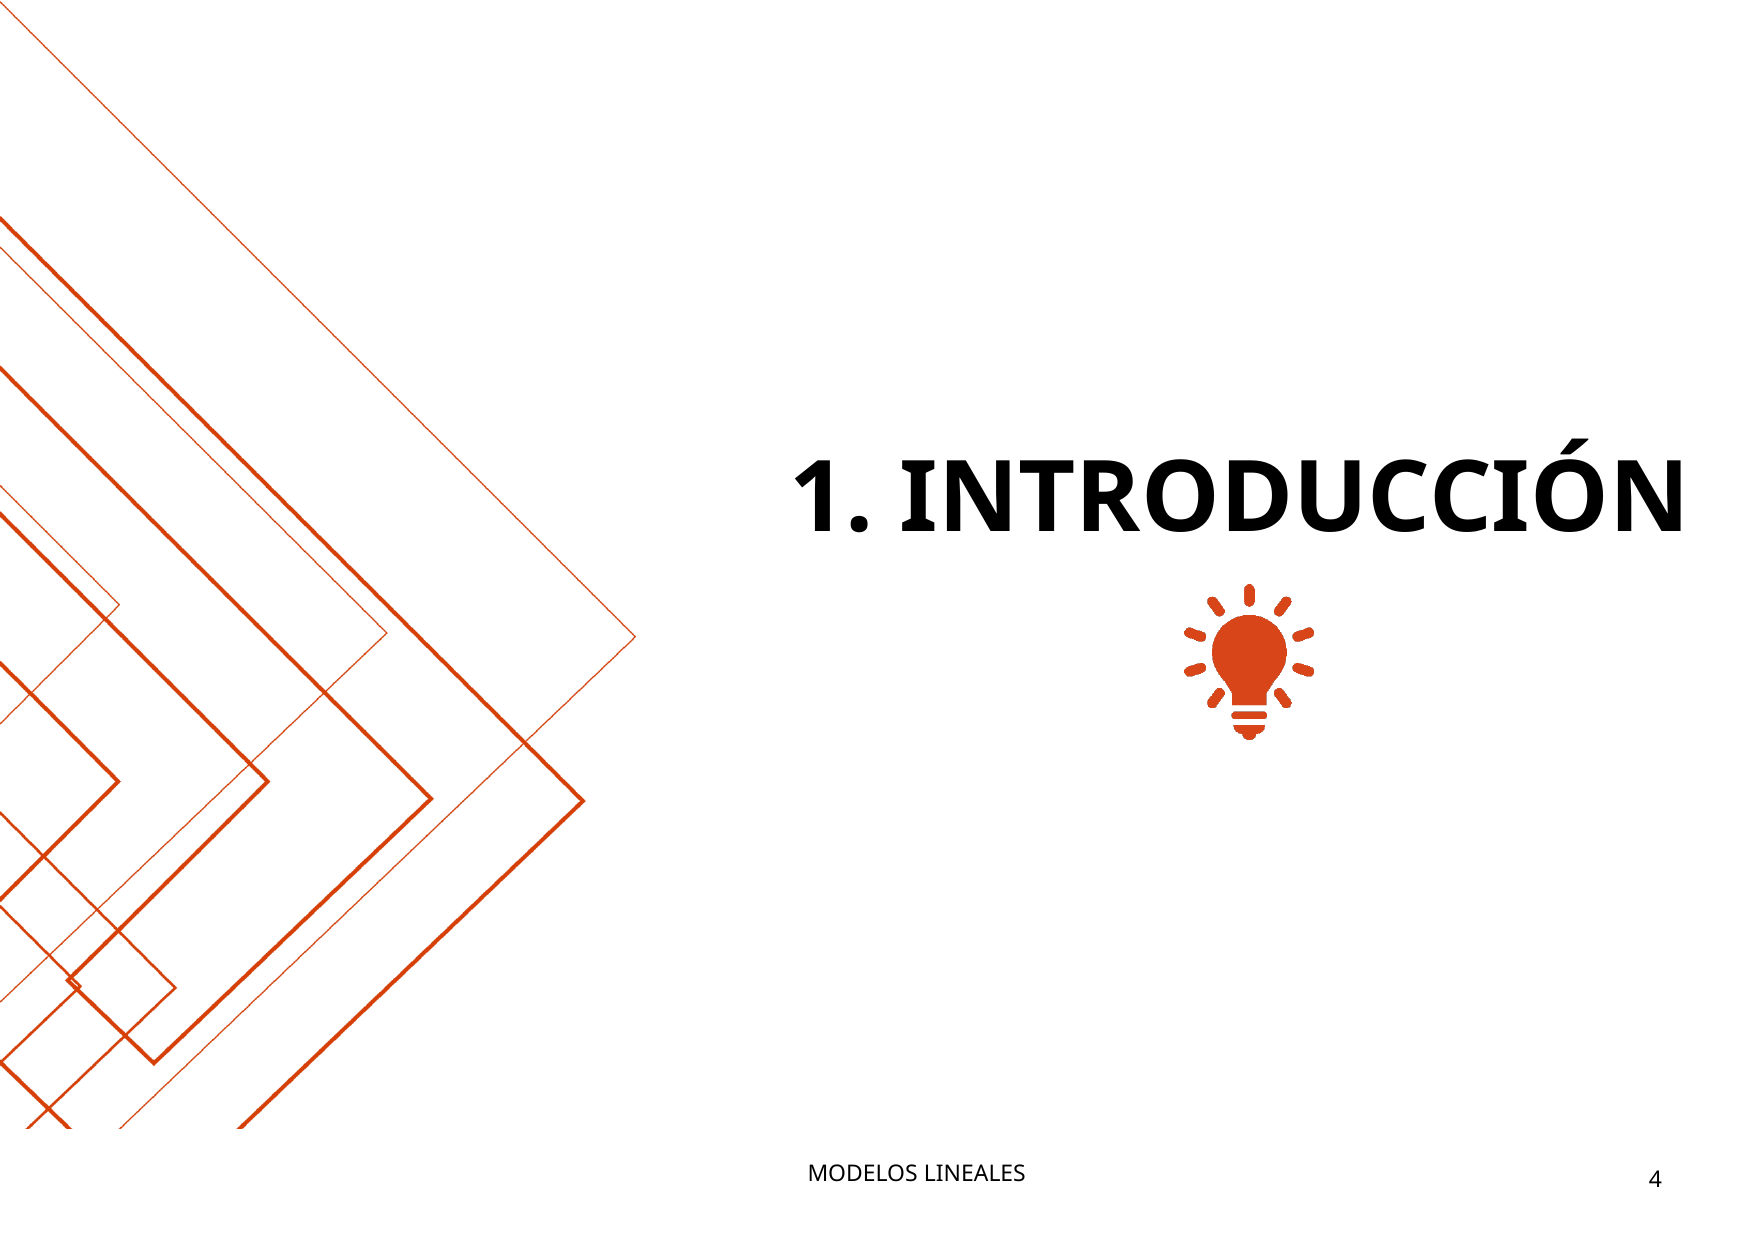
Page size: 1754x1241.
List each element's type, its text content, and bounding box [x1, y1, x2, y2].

text_box MODELOS LINEALES [673, 1151, 1161, 1194]
picture [0, 0, 807, 1129]
slide_number 4 [1488, 1156, 1678, 1204]
title 1. INTRODUCCIÓN [701, 424, 1705, 691]
picture [1183, 584, 1314, 740]
